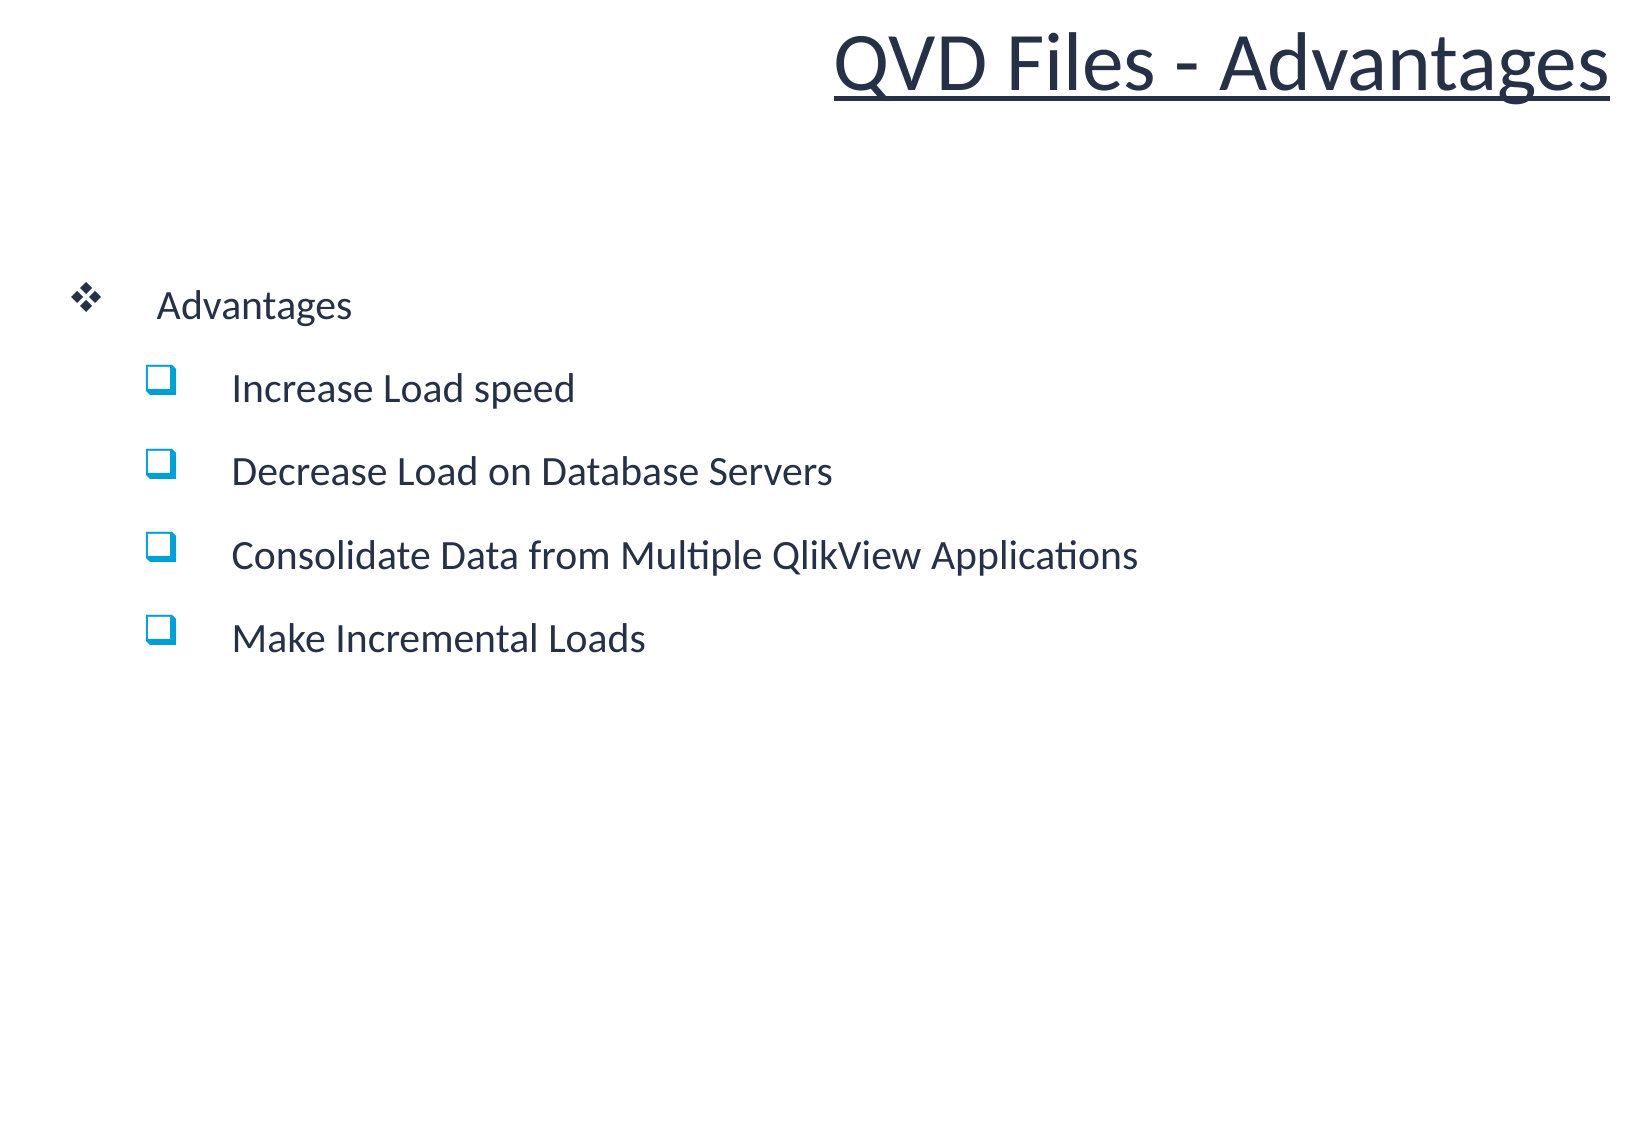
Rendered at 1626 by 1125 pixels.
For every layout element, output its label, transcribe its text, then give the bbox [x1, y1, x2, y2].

title QVD Files - Advantages [0, 0, 1625, 165]
list Advantages Increase Load speed Decrease Load on Database Servers Consolidate Data from Multiple QlikView Applications Make Incremental Loads [53, 245, 1625, 1007]
